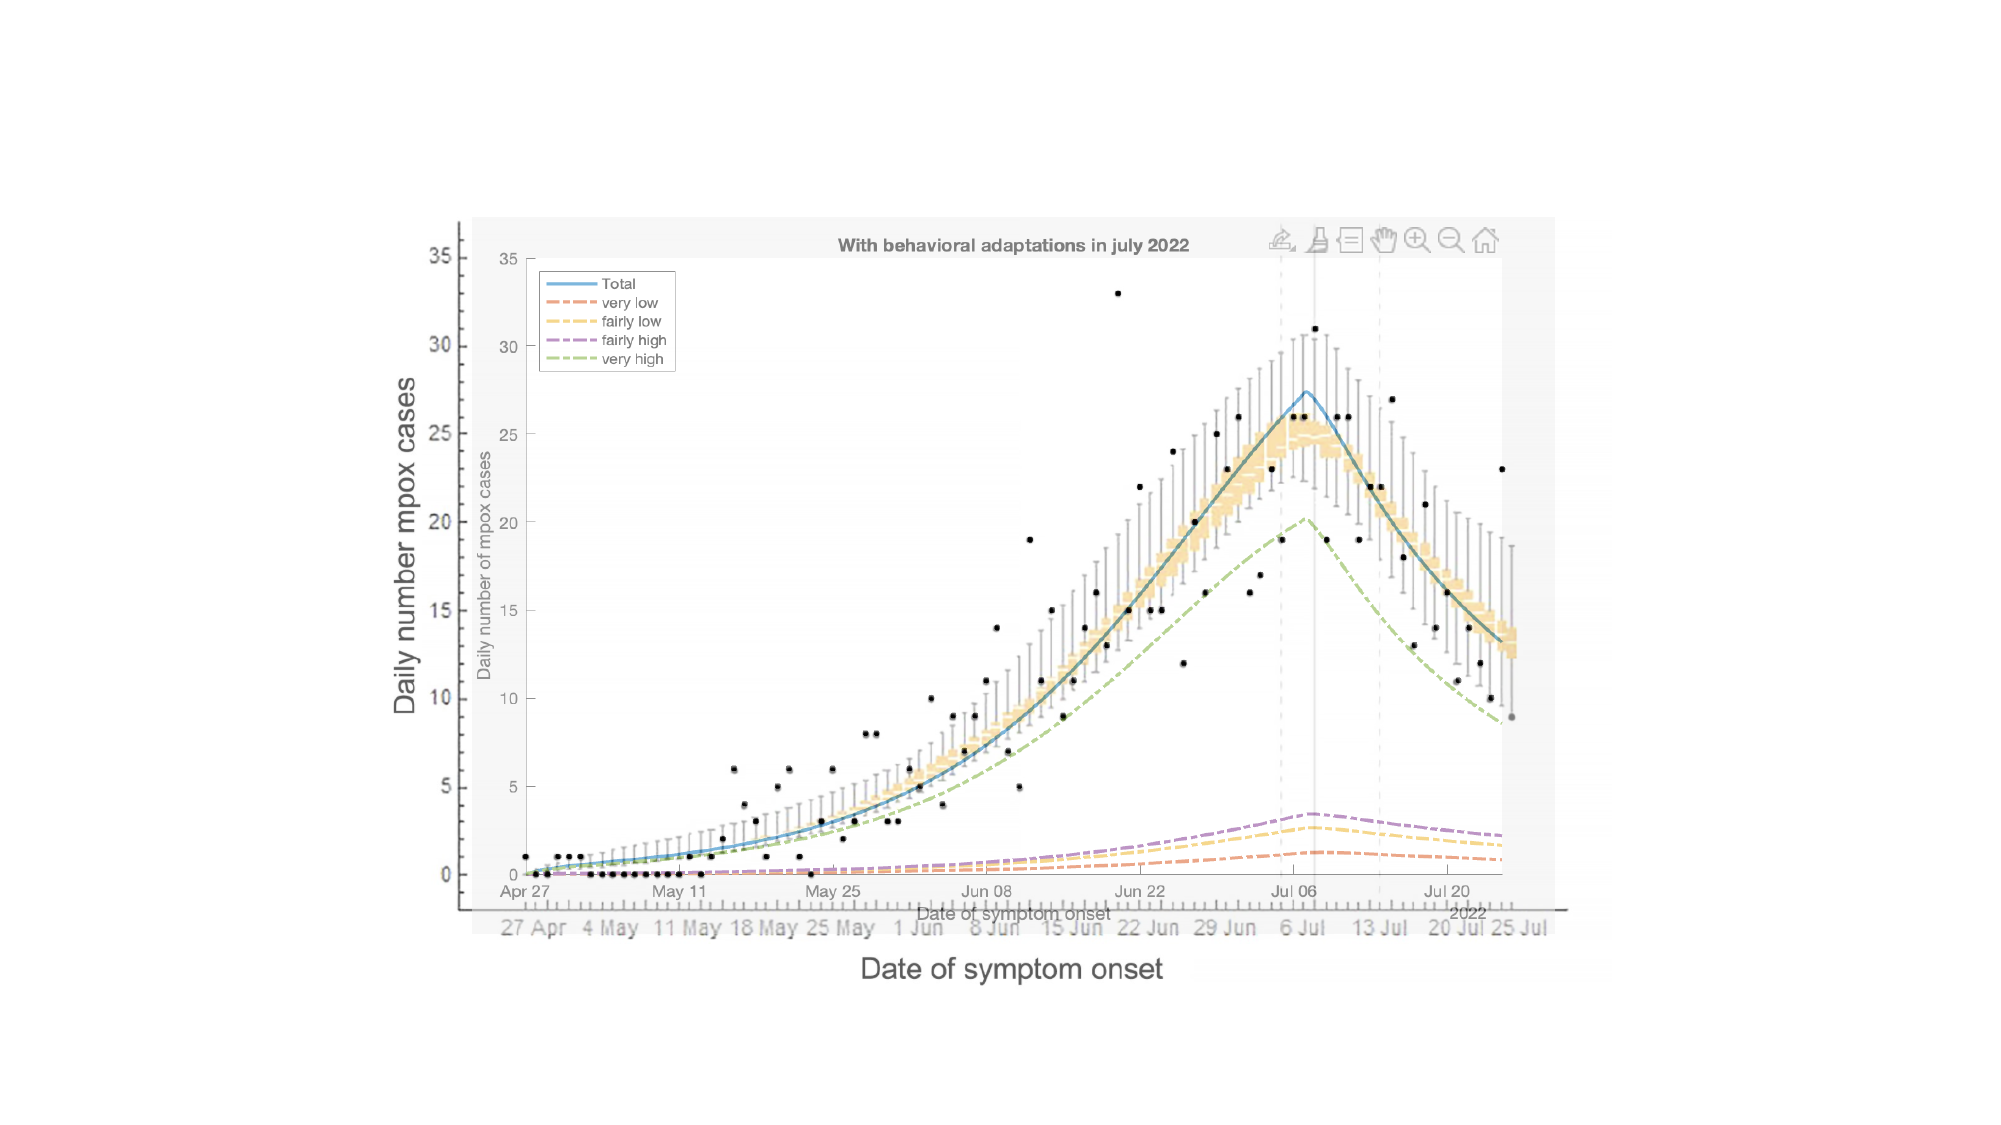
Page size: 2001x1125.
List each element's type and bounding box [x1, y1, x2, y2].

picture [393, 206, 1613, 992]
